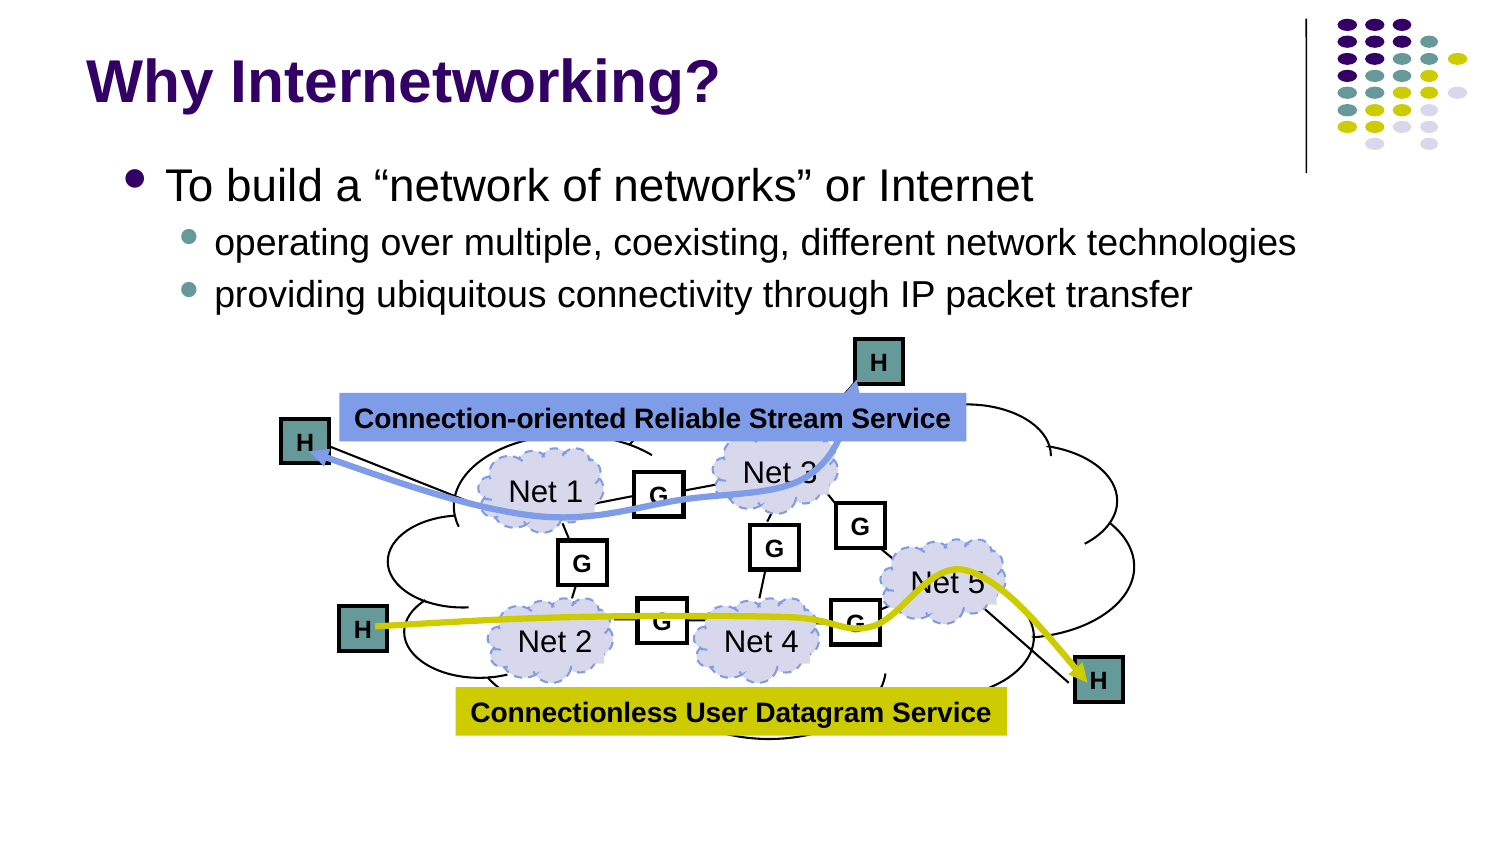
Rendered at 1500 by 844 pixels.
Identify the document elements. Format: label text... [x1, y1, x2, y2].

list To build a “network of networks” or Internet operating over multiple, coexisting, different network technologies providing ubiquitous connectivity through IP packet transfer [111, 150, 1376, 358]
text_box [280, 338, 1135, 740]
title Why Internetworking? [75, 15, 1313, 141]
